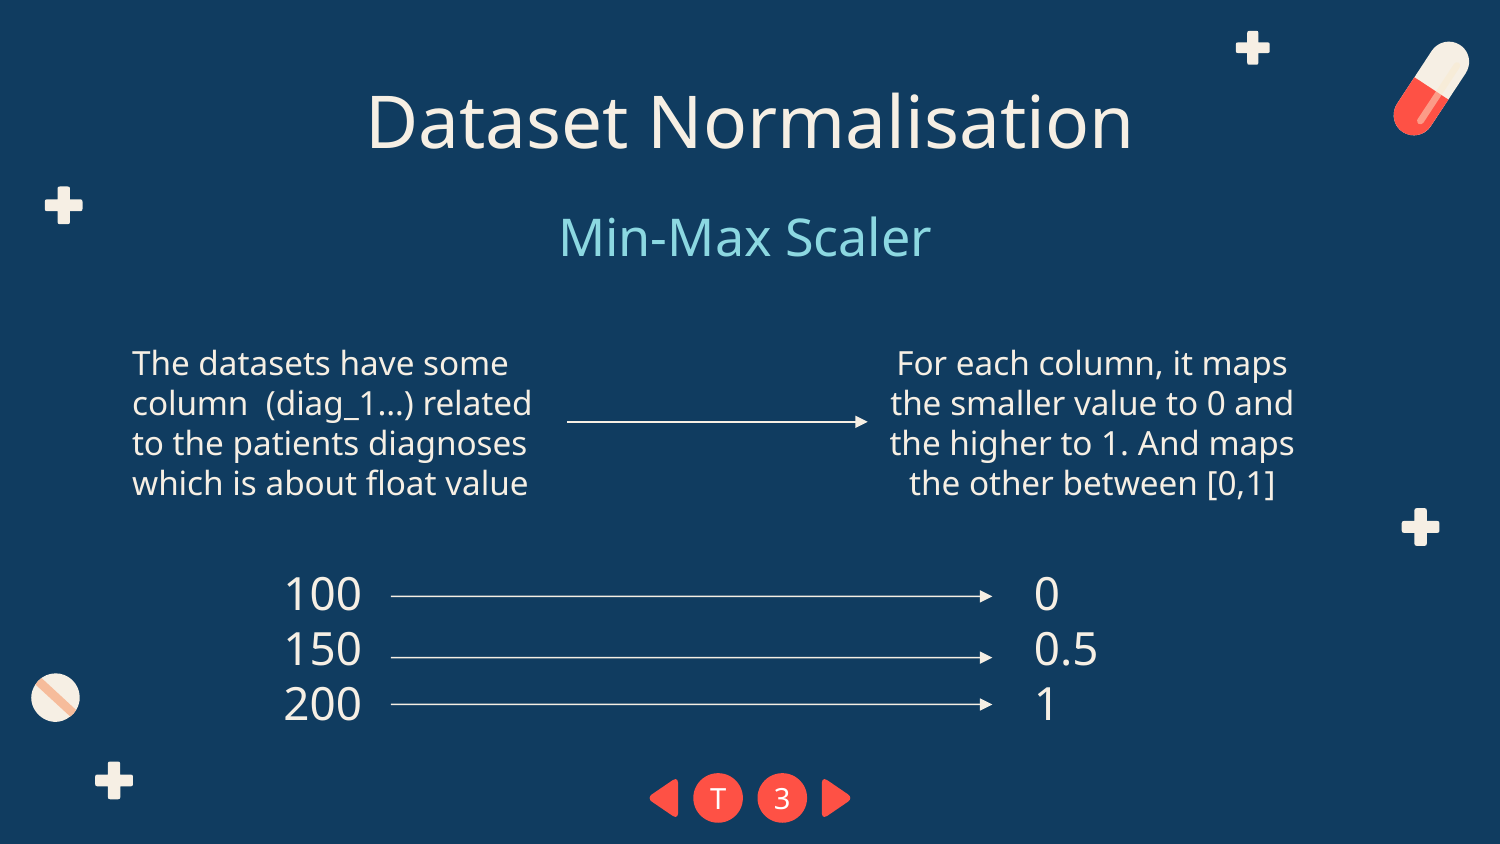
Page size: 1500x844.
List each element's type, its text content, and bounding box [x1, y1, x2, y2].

subtitle For each column, it maps the smaller value to 0 and the higher to 1. And maps the other between [0,1] [867, 338, 1318, 505]
text_box [821, 779, 851, 817]
title Dataset Normalisation [116, 60, 1384, 155]
title Min-Max Scaler [472, 188, 1018, 281]
text_box 100 150 200 [268, 549, 416, 745]
text_box 0 0.5 1 [1018, 549, 1167, 745]
text_box [649, 779, 679, 817]
text_box 3 [757, 773, 808, 823]
subtitle The datasets have some column (diag_1…) related to the patients diagnoses which is about float value [116, 338, 567, 505]
text_box T [693, 773, 743, 823]
